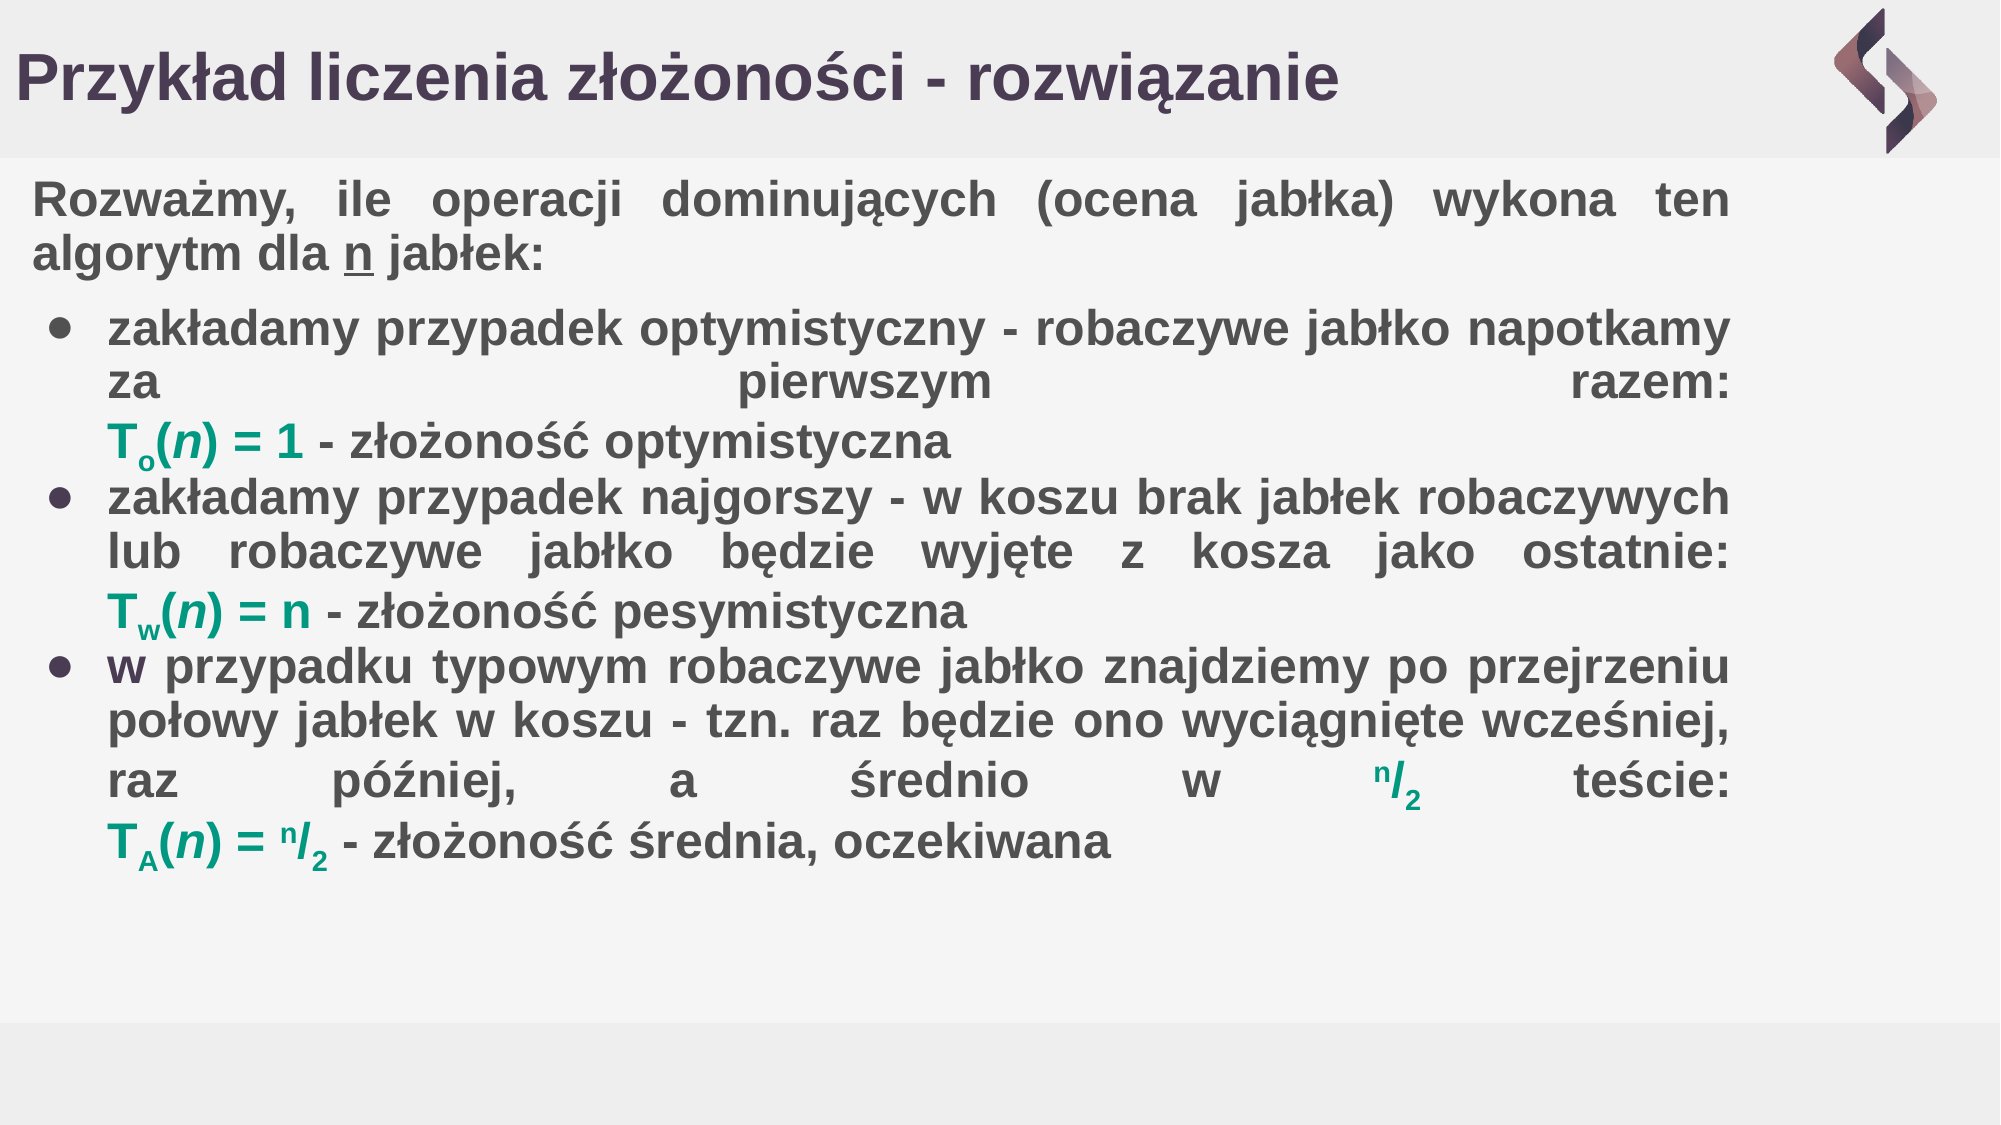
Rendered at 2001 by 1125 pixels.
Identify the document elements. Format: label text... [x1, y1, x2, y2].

title Rozważmy, ile operacji dominujących (ocena jabłka) wykona ten algorytm dla n jabłek: zakładamy przypadek optymistyczny - robaczywe jabłko napotkamy za pierwszym razem: To(n) = 1 - złożoność optymistyczna zakładamy przypadek najgorszy - w koszu brak jabłek robaczywych lub robaczywe jabłko będzie wyjęte z kosza jako ostatnie: Tw(n) = n - złożoność pesymistyczna w przypadku typowym robaczywe jabłko znajdziemy po przejrzeniu połowy jabłek w koszu - tzn. raz będzie ono wyciągnięte wcześniej, raz później, a średnio w n/2 teście: TA(n) = n/2 - złożoność średnia, oczekiwana [17, 157, 1747, 1013]
title Przykład liczenia złożoności - rozwiązanie [0, 0, 1788, 158]
picture [1787, 0, 2001, 166]
